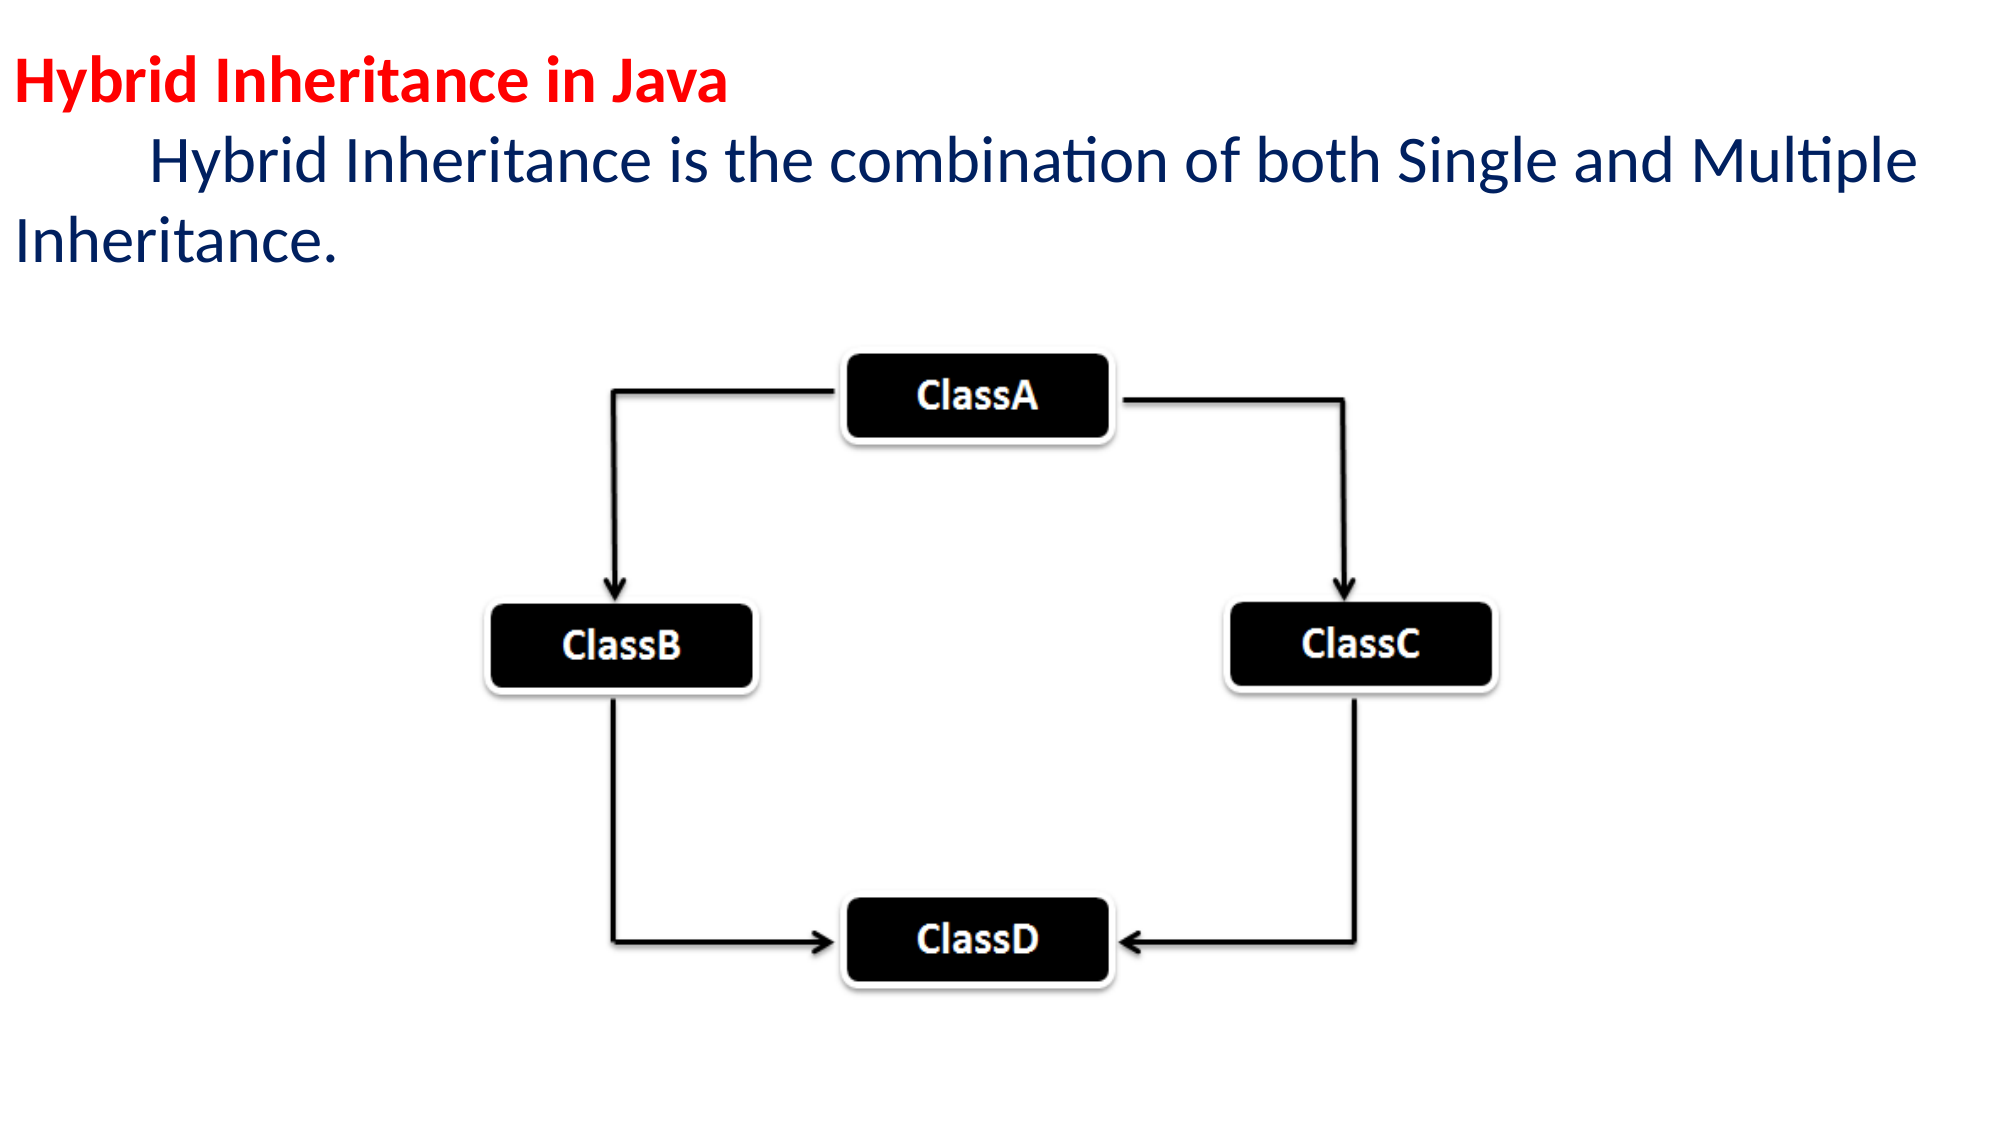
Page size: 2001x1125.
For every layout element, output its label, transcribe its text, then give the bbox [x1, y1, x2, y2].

picture [454, 305, 1546, 1014]
text_box Hybrid Inheritance in Java Hybrid Inheritance is the combination of both Single and Multiple Inheritance. [0, 28, 2000, 284]
